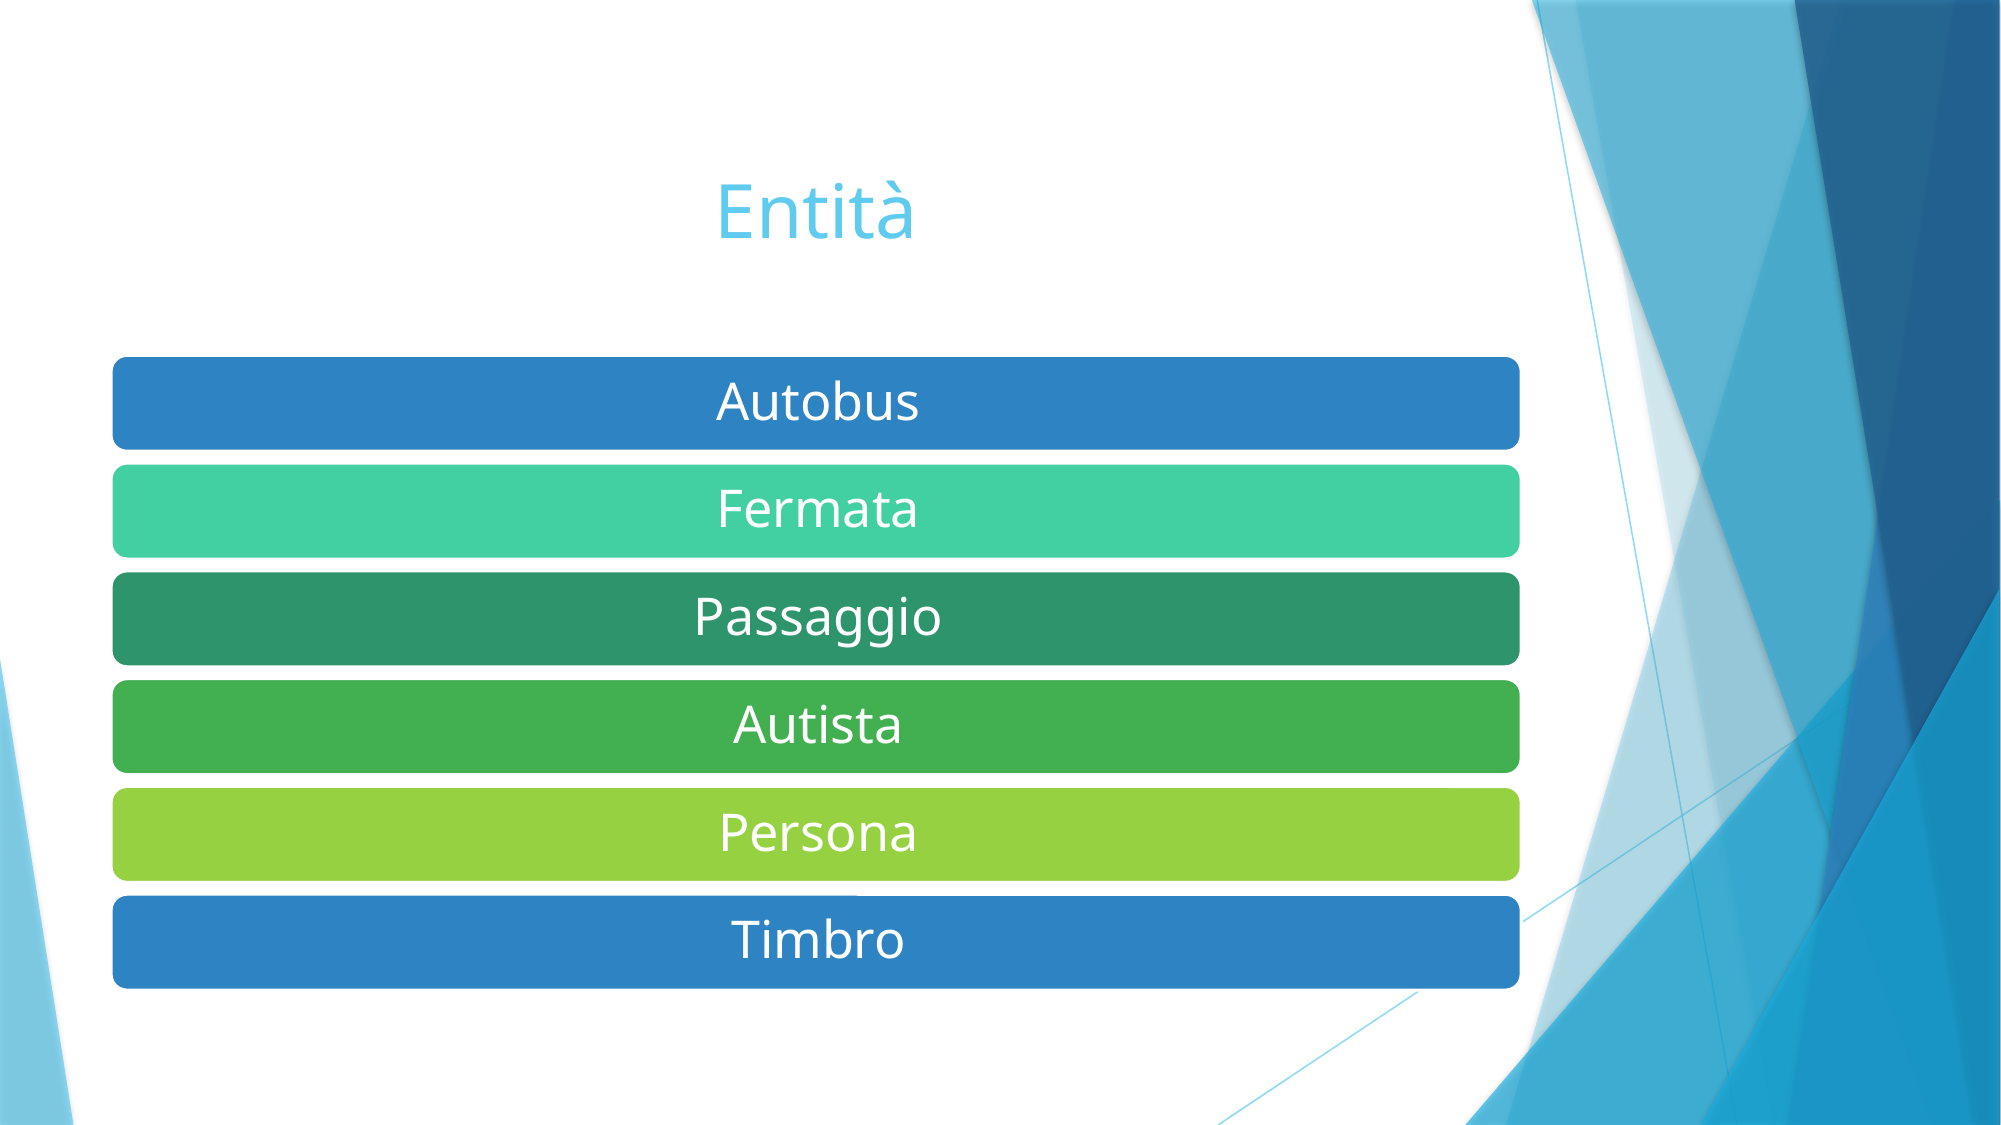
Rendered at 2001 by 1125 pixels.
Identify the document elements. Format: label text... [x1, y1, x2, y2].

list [110, 353, 1522, 992]
title Entità [111, 99, 1522, 317]
